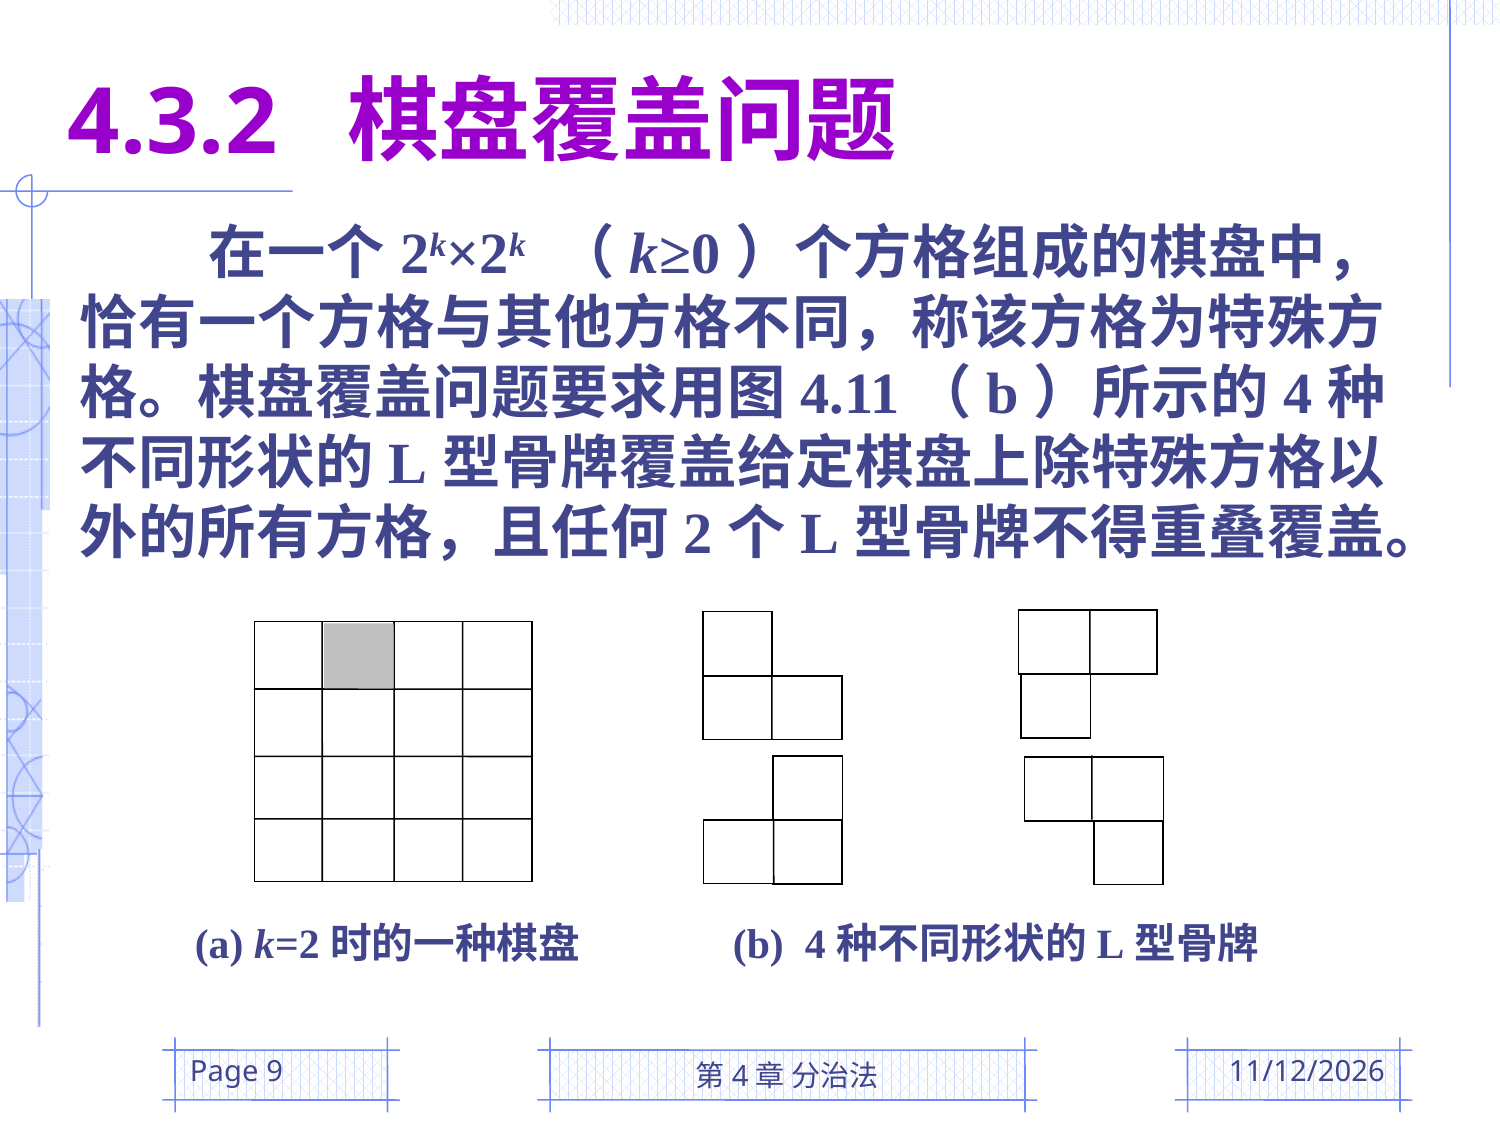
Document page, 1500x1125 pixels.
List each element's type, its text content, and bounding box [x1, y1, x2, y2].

slide_number Page 9 [174, 1024, 488, 1101]
picture [0, 299, 50, 1027]
text_box (a) k=2时的一种棋盘 (b) 4种不同形状的L型骨牌 [194, 916, 1329, 1005]
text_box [702, 609, 1164, 885]
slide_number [1087, 1024, 1401, 1101]
text_box 在一个2k×2k （k≥0）个方格组成的棋盘中，恰有一个方格与其他方格不同，称该方格为特殊方格。棋盘覆盖问题要求用图4.11（b）所示的4种不同形状的L型骨牌覆盖给定棋盘上除特殊方格以外的所有方格，且任何2个L型骨牌不得重叠覆盖。 [64, 208, 1401, 573]
footer 第4章 分治法 [549, 1024, 1026, 1101]
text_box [253, 621, 533, 882]
text_box 4.3.2 棋盘覆盖问题 [53, 54, 1412, 180]
